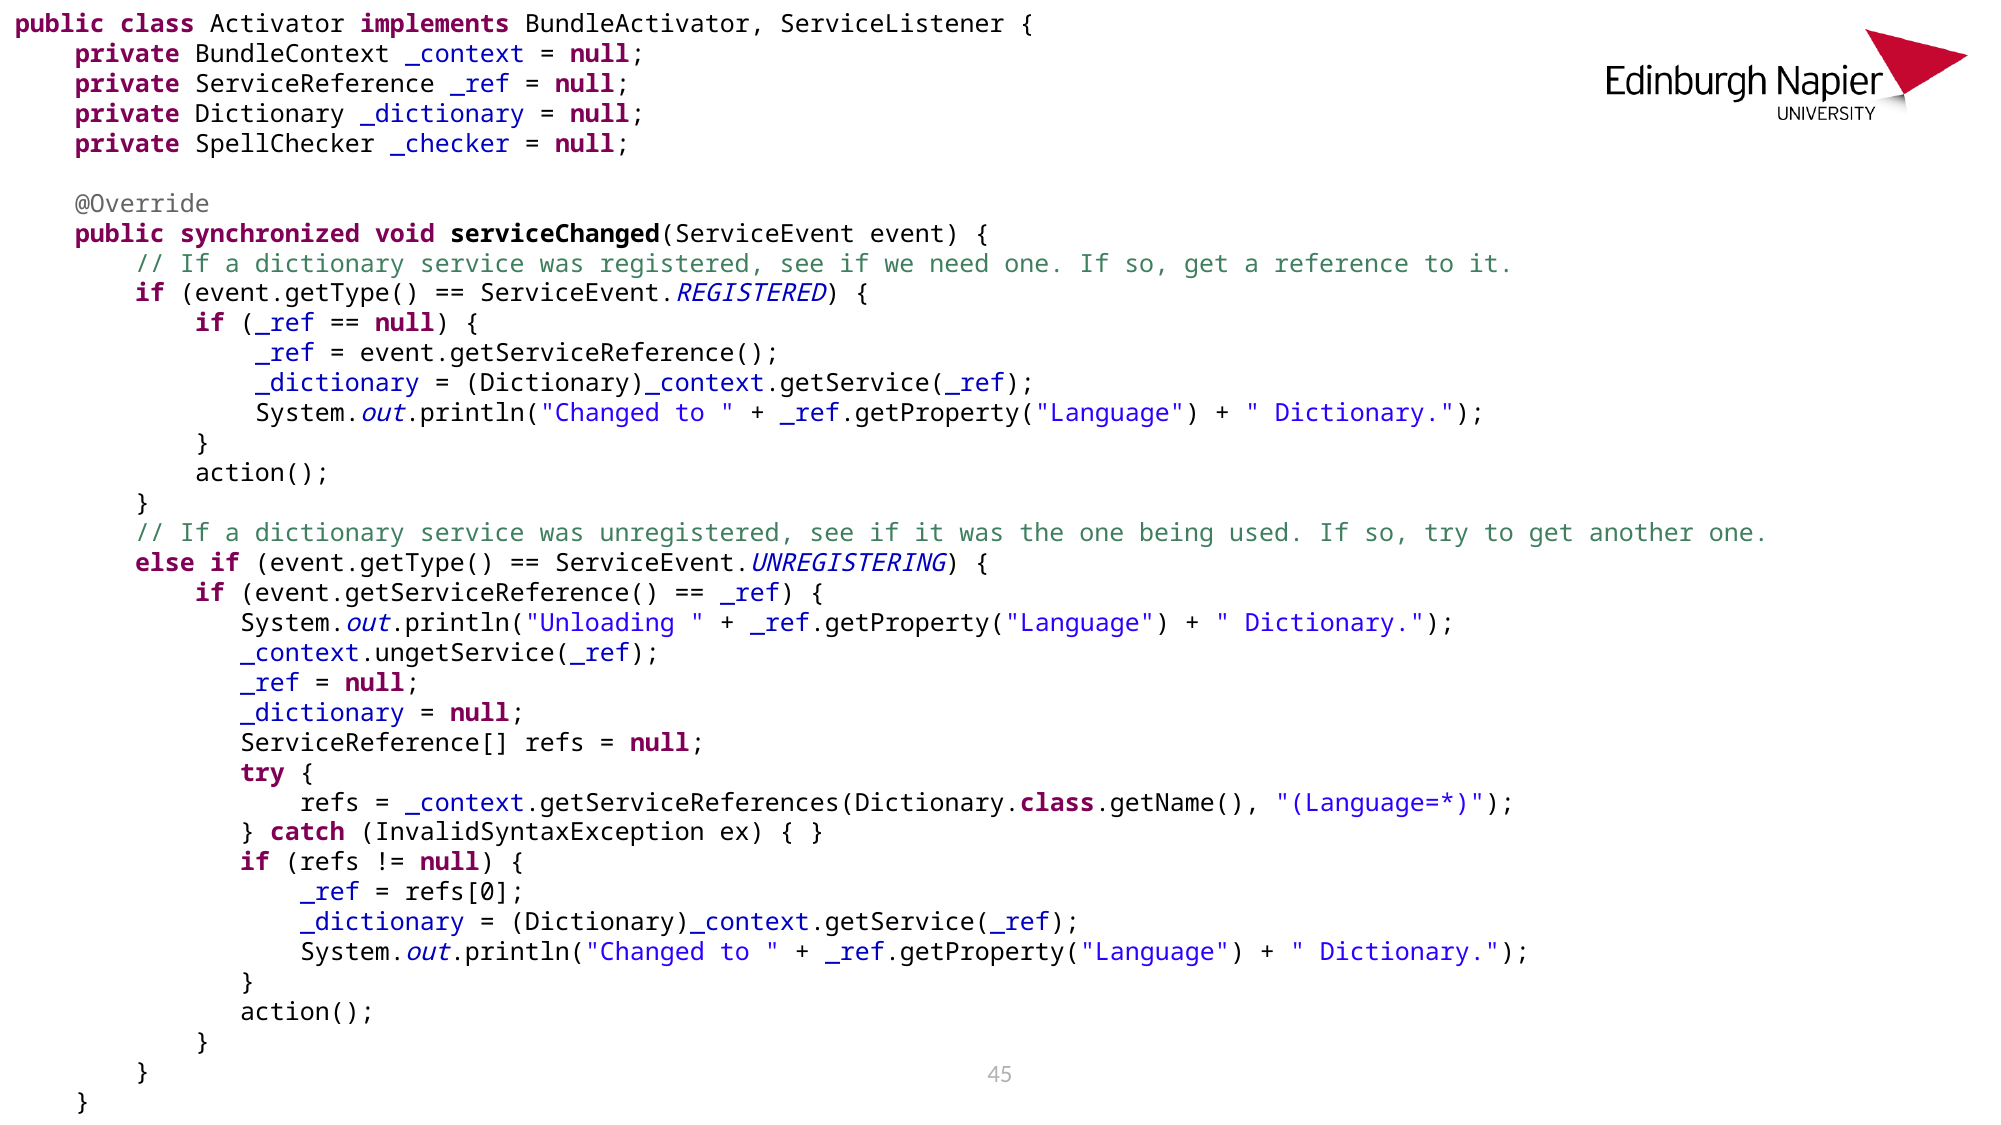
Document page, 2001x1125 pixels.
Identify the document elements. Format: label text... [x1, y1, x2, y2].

list public class Activator implements BundleActivator, ServiceListener { private BundleContext _context = null; private ServiceReference _ref = null; private Dictionary _dictionary = null; private SpellChecker _checker = null; @Override public synchronized void serviceChanged(ServiceEvent event) { // If a dictionary service was registered, see if we need one. If so, get a reference to it. if (event.getType() == ServiceEvent.REGISTERED) { if (_ref == null) { _ref = event.getServiceReference(); _dictionary = (Dictionary)_context.getService(_ref); System.out.println("Changed to " + _ref.getProperty("Language") + " Dictionary."); } action(); } // If a dictionary service was unregistered, see if it was the one being used. If so, try to get another one. else if (event.getType() == ServiceEvent.UNREGISTERING) { if (event.getServiceReference() == _ref) { System.out.println("Unloading " + _ref.getProperty("Language") + " Dictionary."); _context.ungetService(_ref); _ref = null; _dictionary = null; ServiceReference[] refs = null; try { refs = _context.getServiceReferences(Dictionary.class.getName(), "(Language=*)"); } catch (InvalidSyntaxException ex) { } if (refs != null) { _ref = refs[0]; _dictionary = (Dictionary)_context.getService(_ref); System.out.println("Changed to " + _ref.getProperty("Language") + " Dictionary."); } action(); } } } [0, 0, 2000, 1125]
footer 45 [662, 1042, 1338, 1103]
